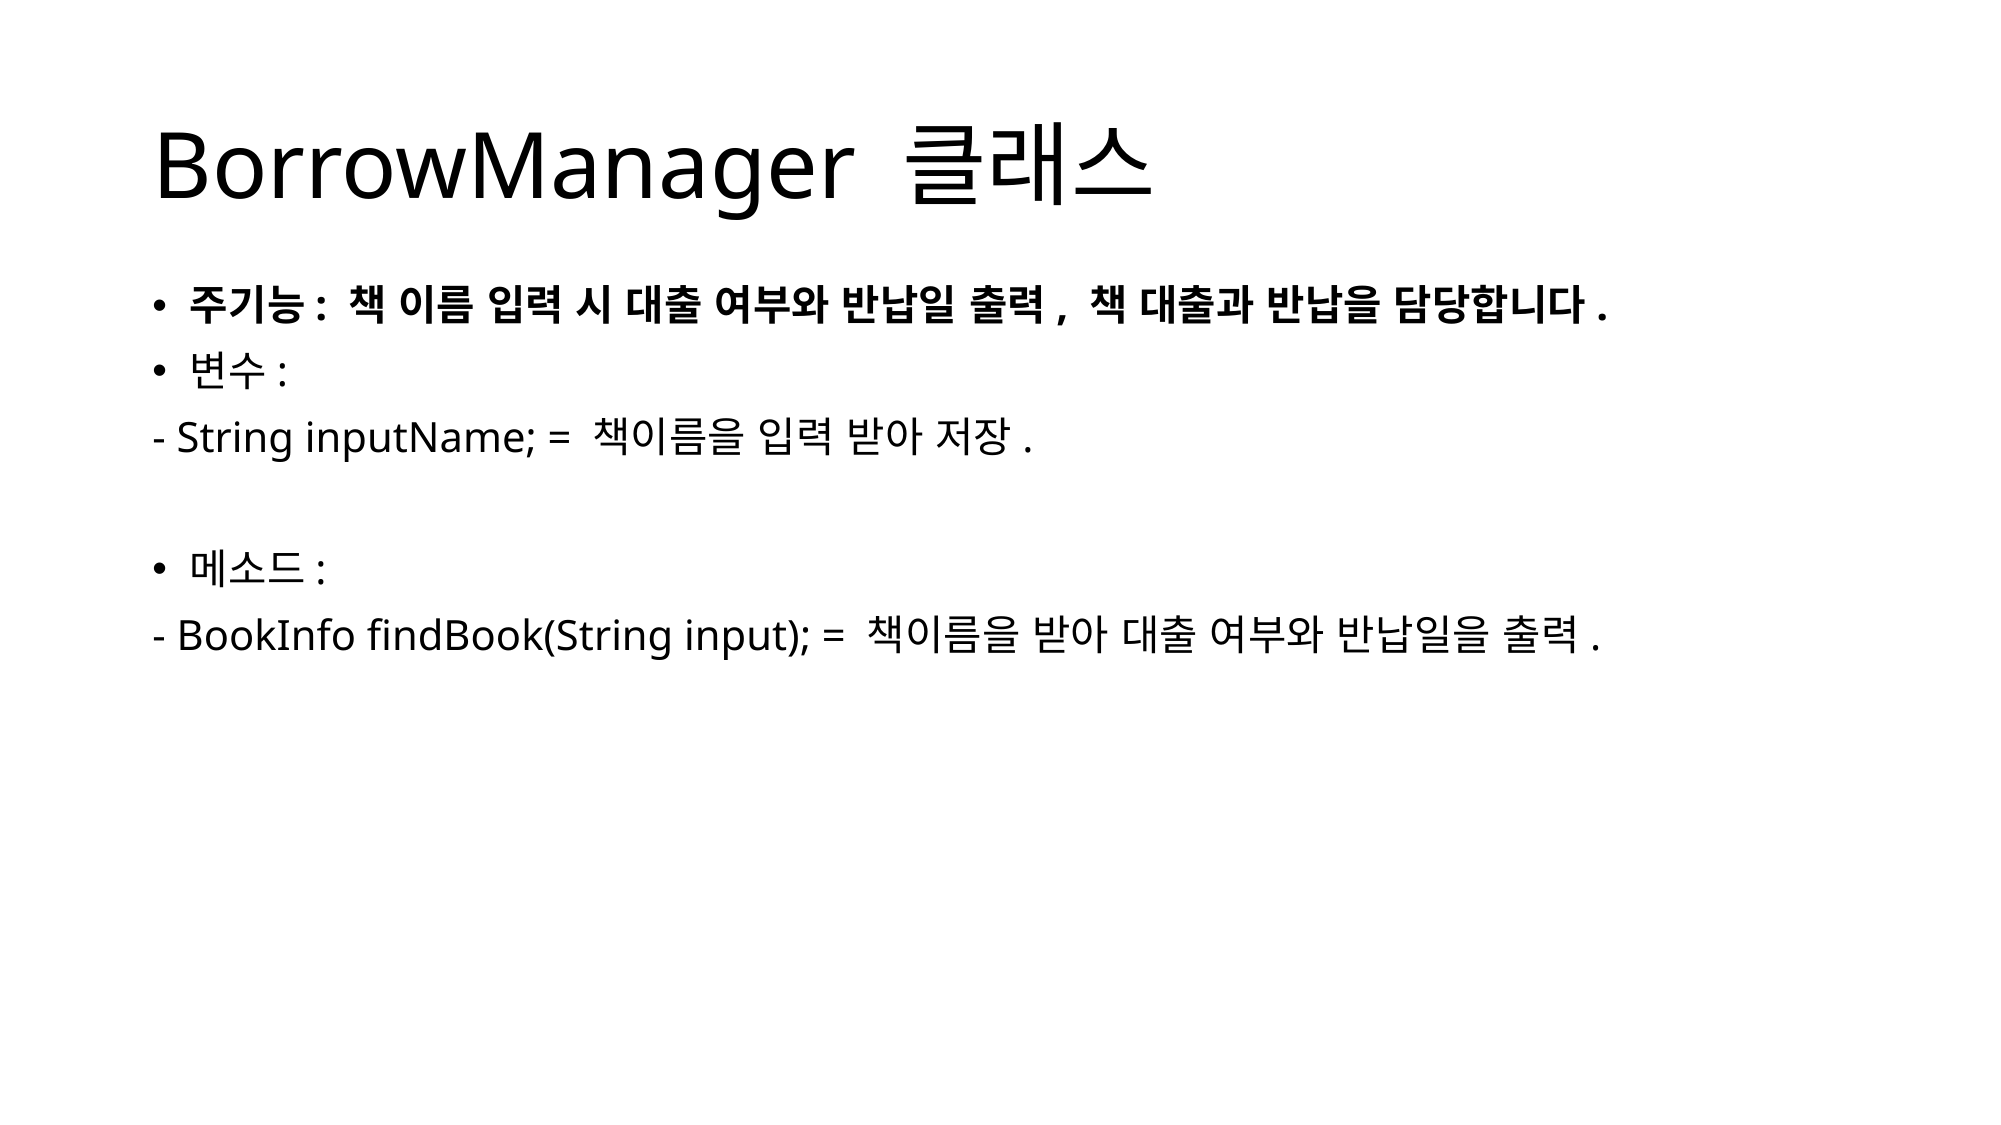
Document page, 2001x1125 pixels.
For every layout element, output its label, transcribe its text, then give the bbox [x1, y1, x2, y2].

text_box 주기능: 책 이름 입력 시 대출 여부와 반납일 출력, 책 대출과 반납을 담당합니다. 변수: - String inputName; = 책이름을 입력 받아 저장. 메소드: - BookInfo findBook(String input); = 책이름을 받아 대출 여부와 반납일을 출력. [137, 277, 1863, 992]
title BorrowManager 클래스 [137, 59, 1863, 277]
